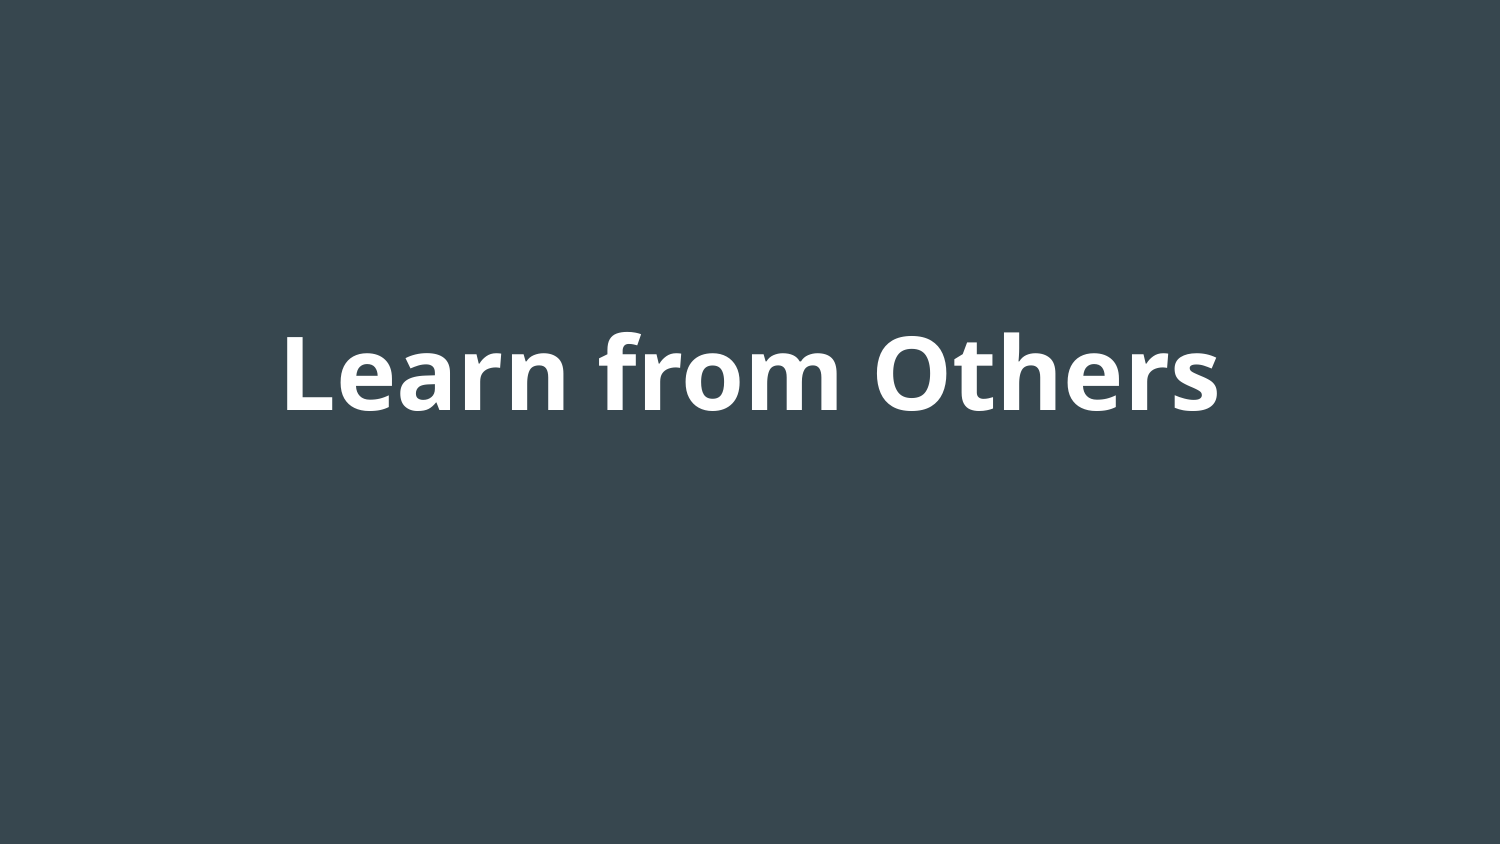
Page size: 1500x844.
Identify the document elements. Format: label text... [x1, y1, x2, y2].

title Learn from Others [110, 162, 1390, 447]
